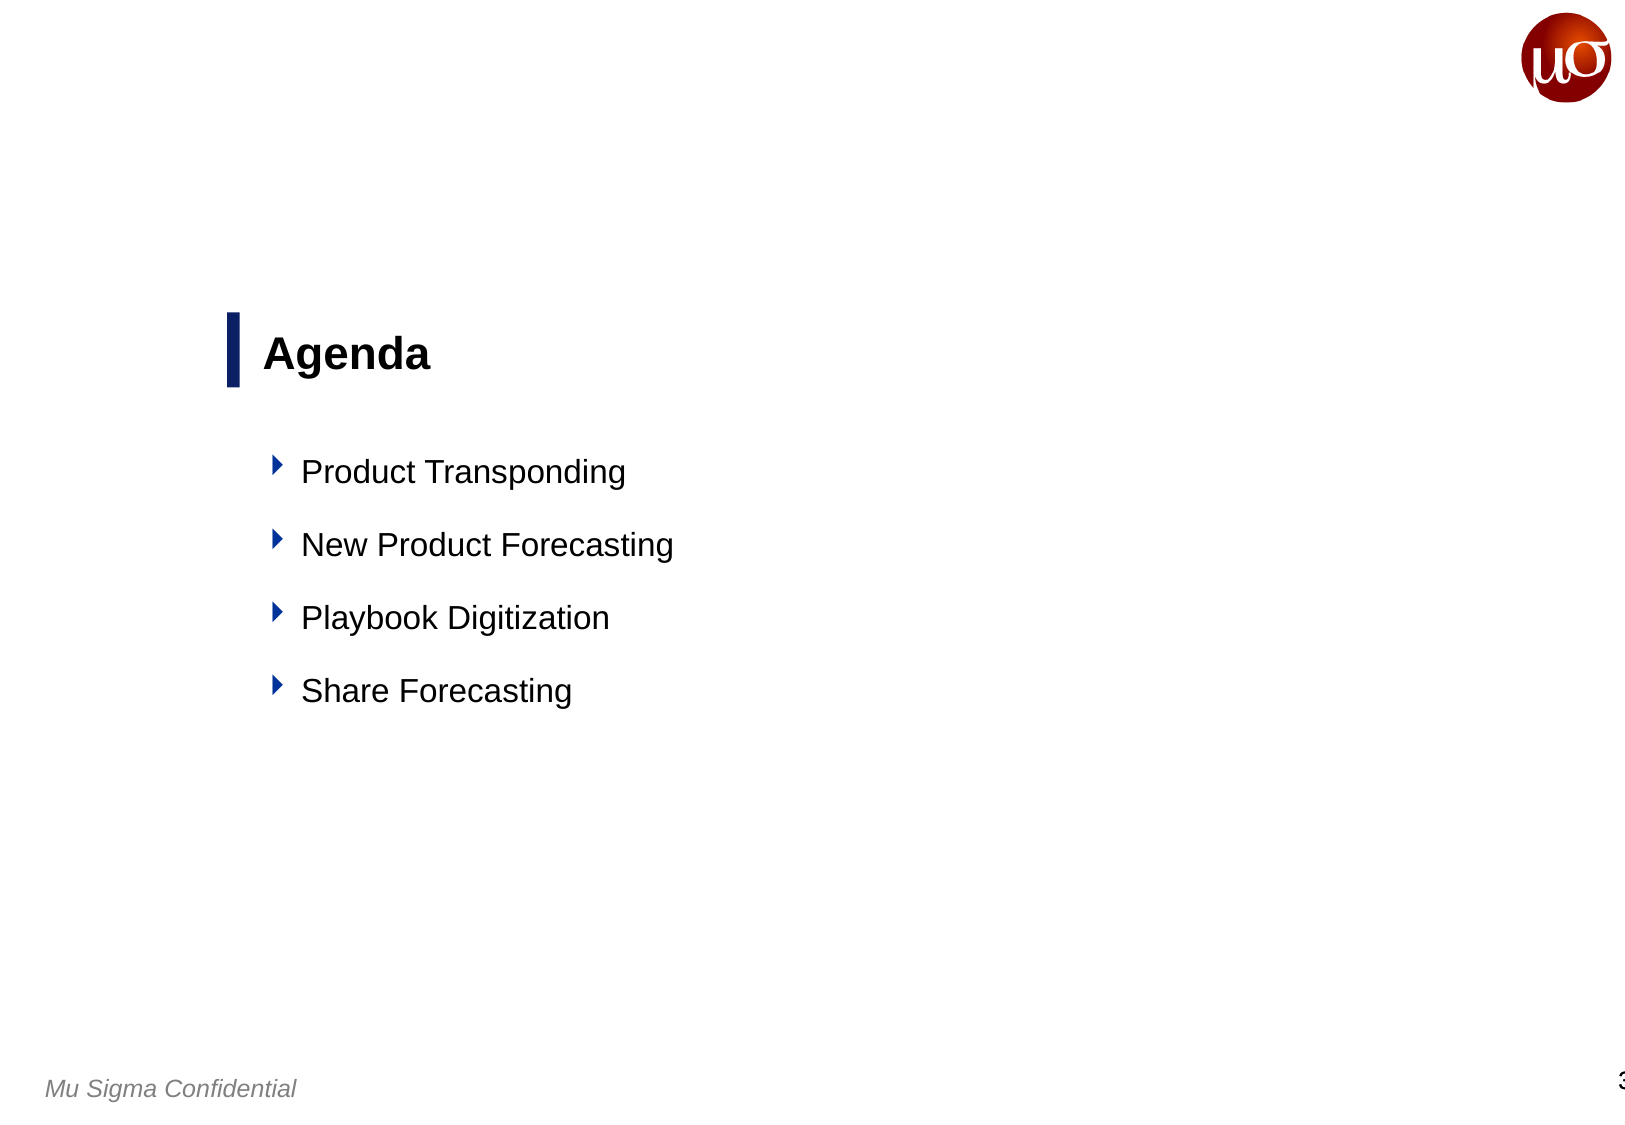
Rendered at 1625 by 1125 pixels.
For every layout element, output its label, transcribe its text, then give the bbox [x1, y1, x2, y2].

picture [1516, 12, 1615, 103]
title Agenda [262, 199, 1363, 388]
subtitle Product Transponding New Product Forecasting Playbook Digitization Share Forecasting [262, 449, 1363, 938]
